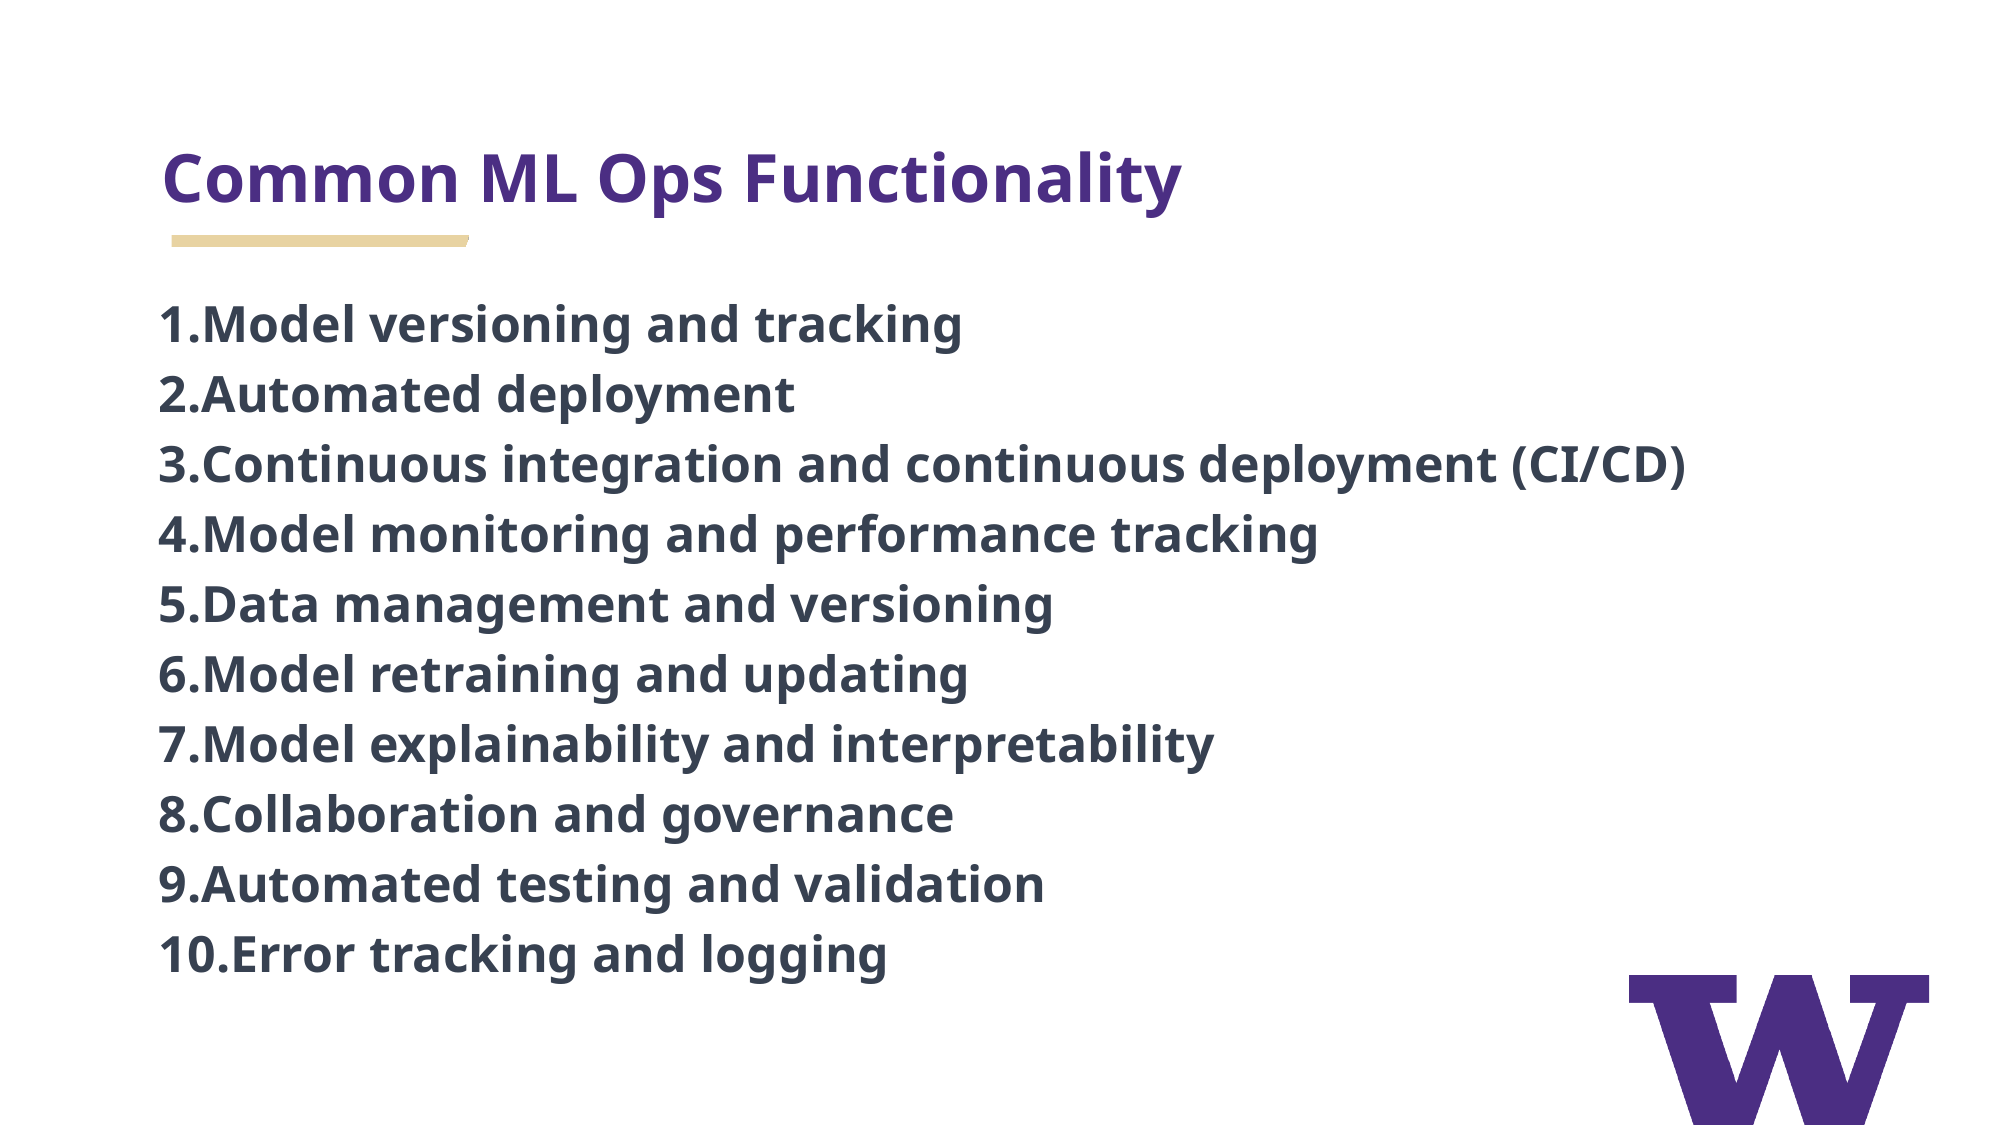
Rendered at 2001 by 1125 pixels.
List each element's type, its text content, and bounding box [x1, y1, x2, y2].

list Model versioning and tracking Automated deployment Continuous integration and continuous deployment (CI/CD) Model monitoring and performance tracking Data management and versioning Model retraining and updating Model explainability and interpretability Collaboration and governance Automated testing and validation Error tracking and logging [144, 284, 1937, 944]
picture [171, 235, 469, 247]
title Common ML Ops Functionality [146, 60, 1937, 224]
picture [1629, 975, 1930, 1125]
